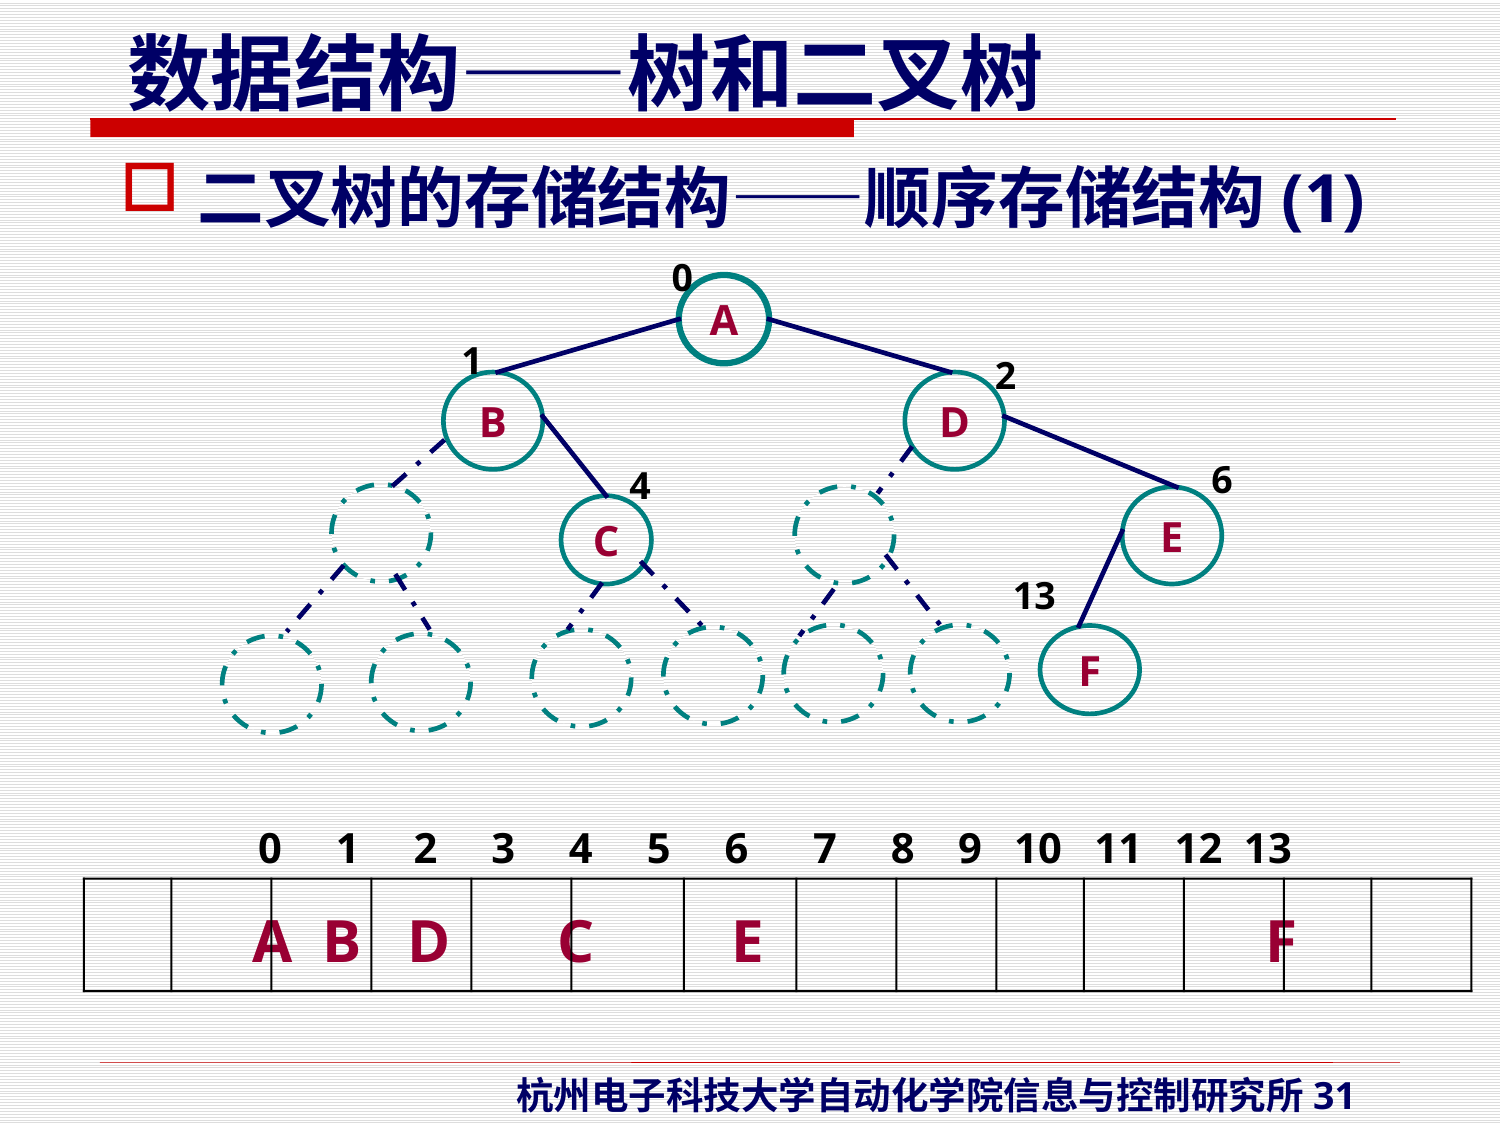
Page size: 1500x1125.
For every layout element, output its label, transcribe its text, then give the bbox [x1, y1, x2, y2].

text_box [76, 806, 1472, 992]
list 二叉树的存储结构——顺序存储结构(1) [105, 147, 1500, 593]
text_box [221, 246, 1251, 734]
